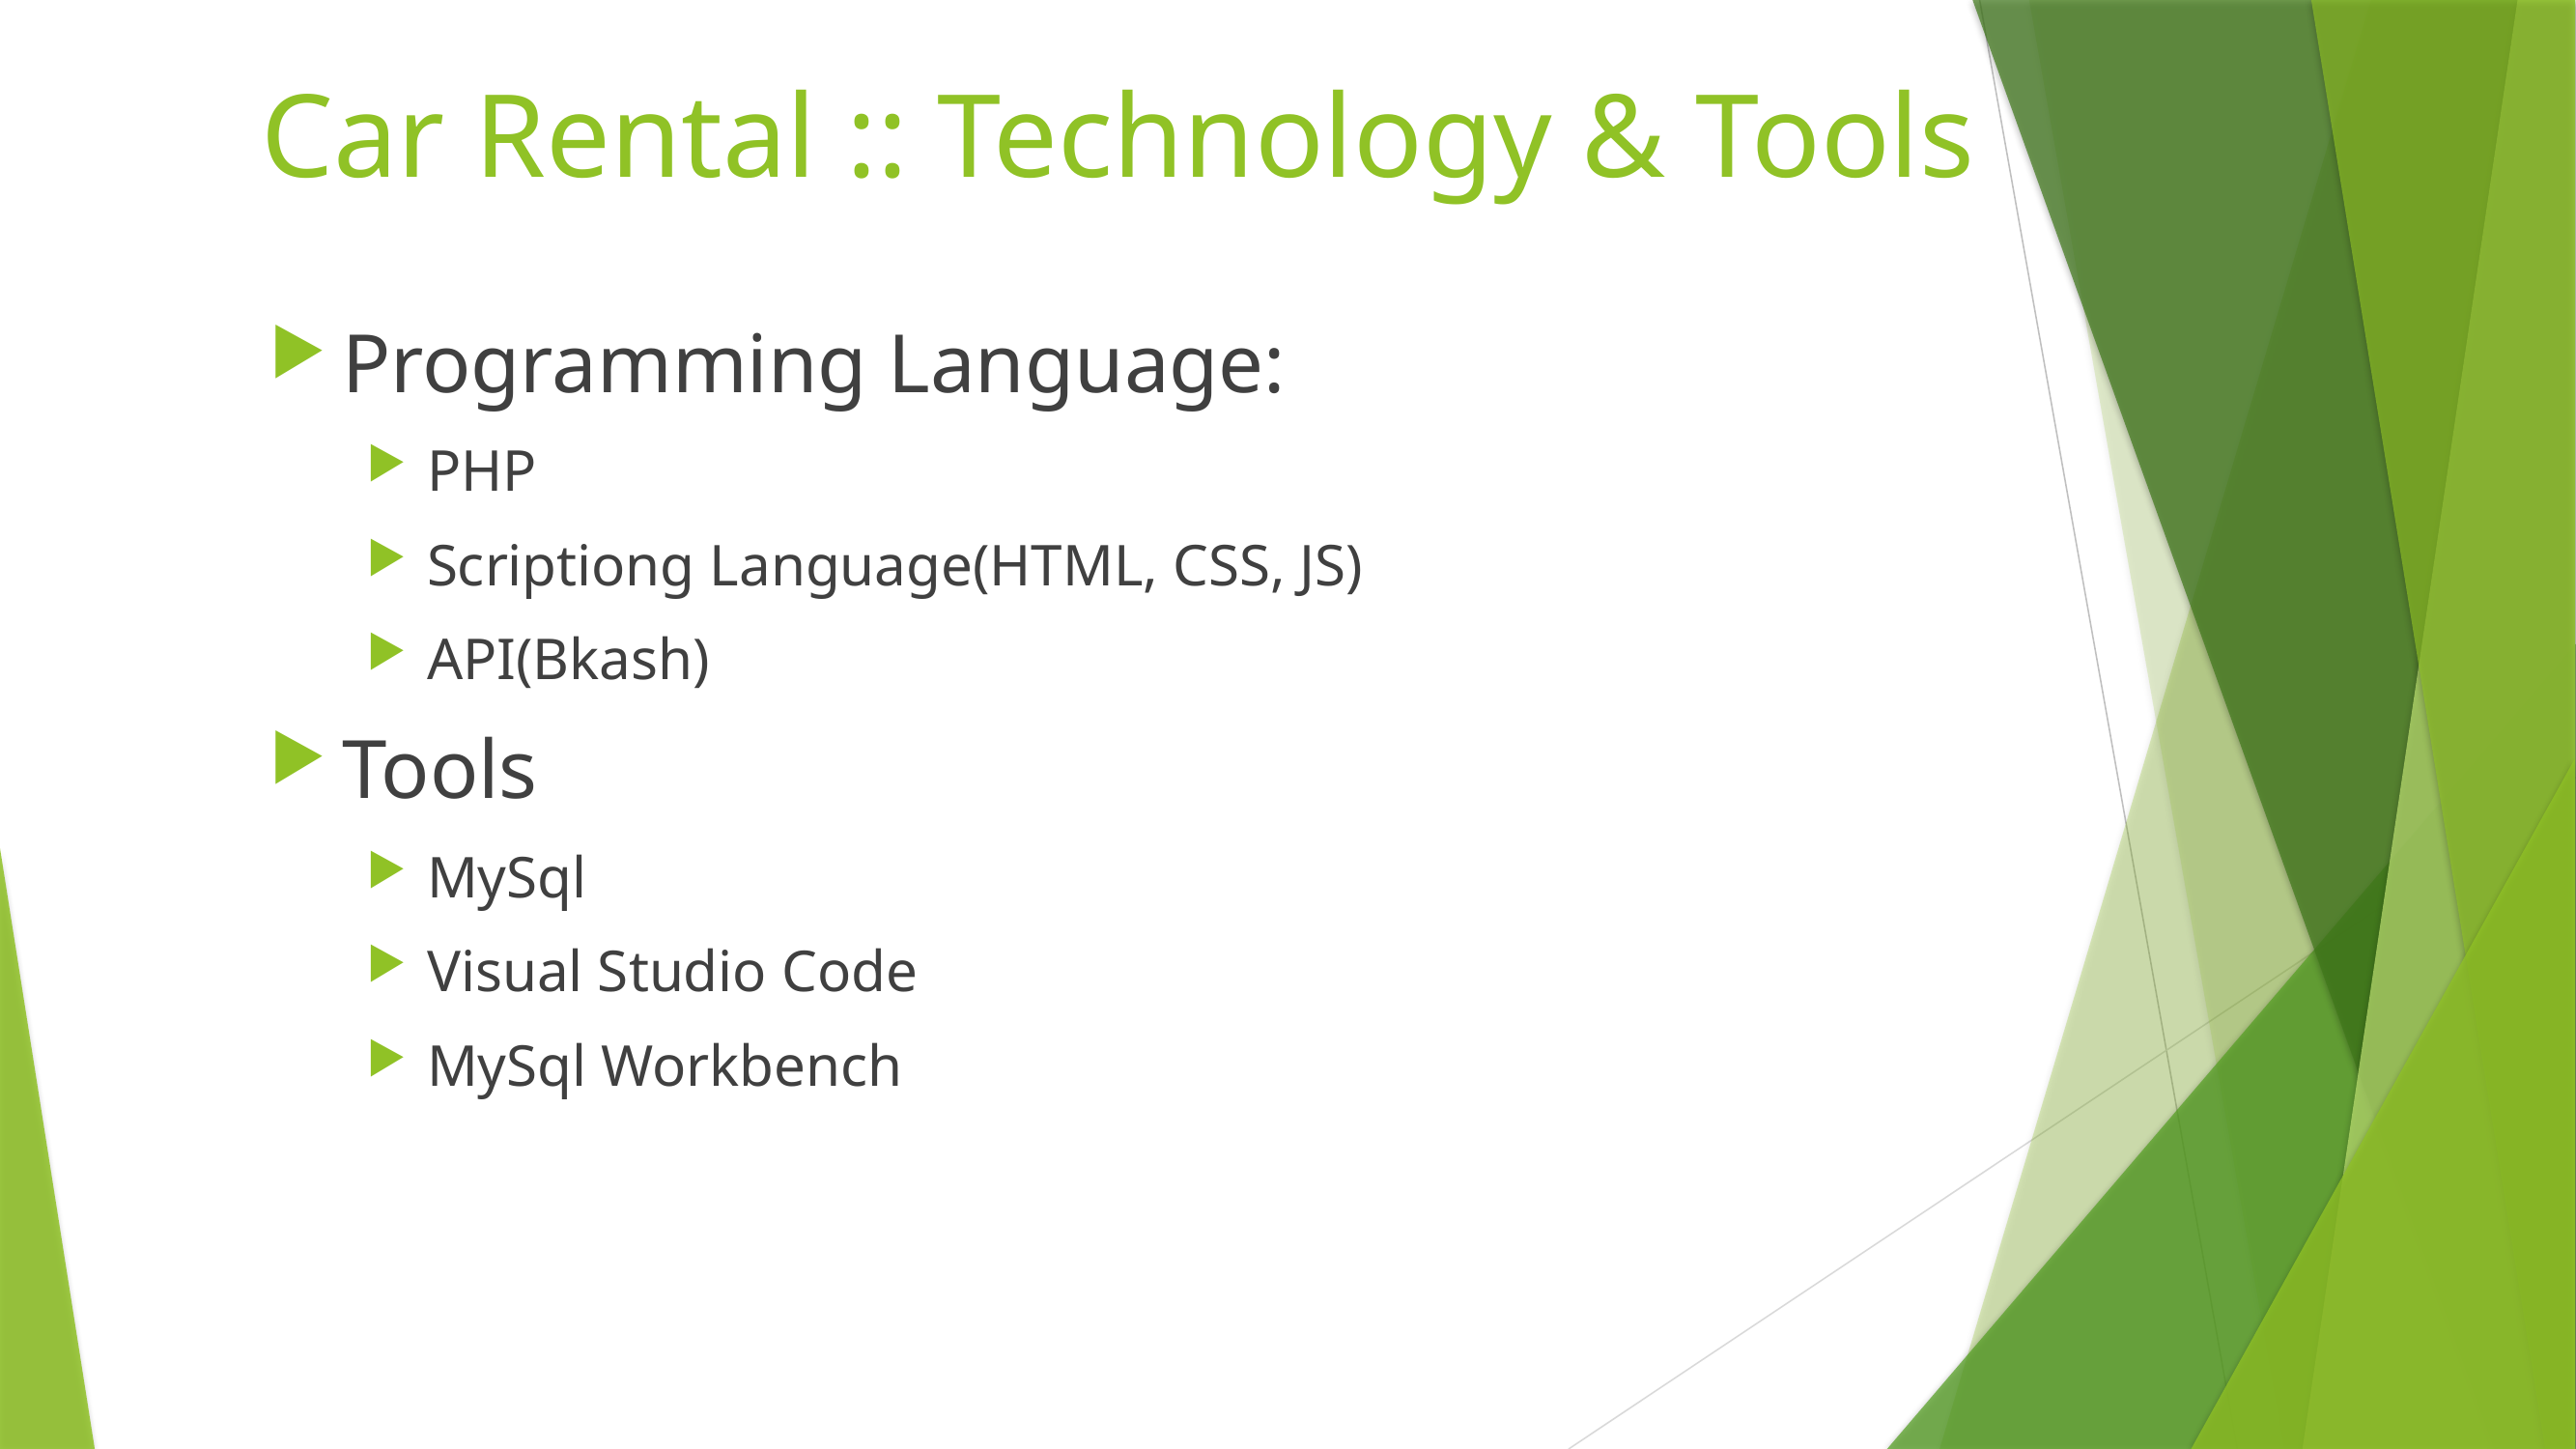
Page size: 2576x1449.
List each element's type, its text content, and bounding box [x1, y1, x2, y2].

title Car Rental :: Technology & Tools [210, 55, 2026, 335]
list Programming Language: PHP Scriptiong Language(HTML, CSS, JS) API(Bkash) Tools MySql Visual Studio Code MySql Workbench [255, 304, 2072, 1210]
